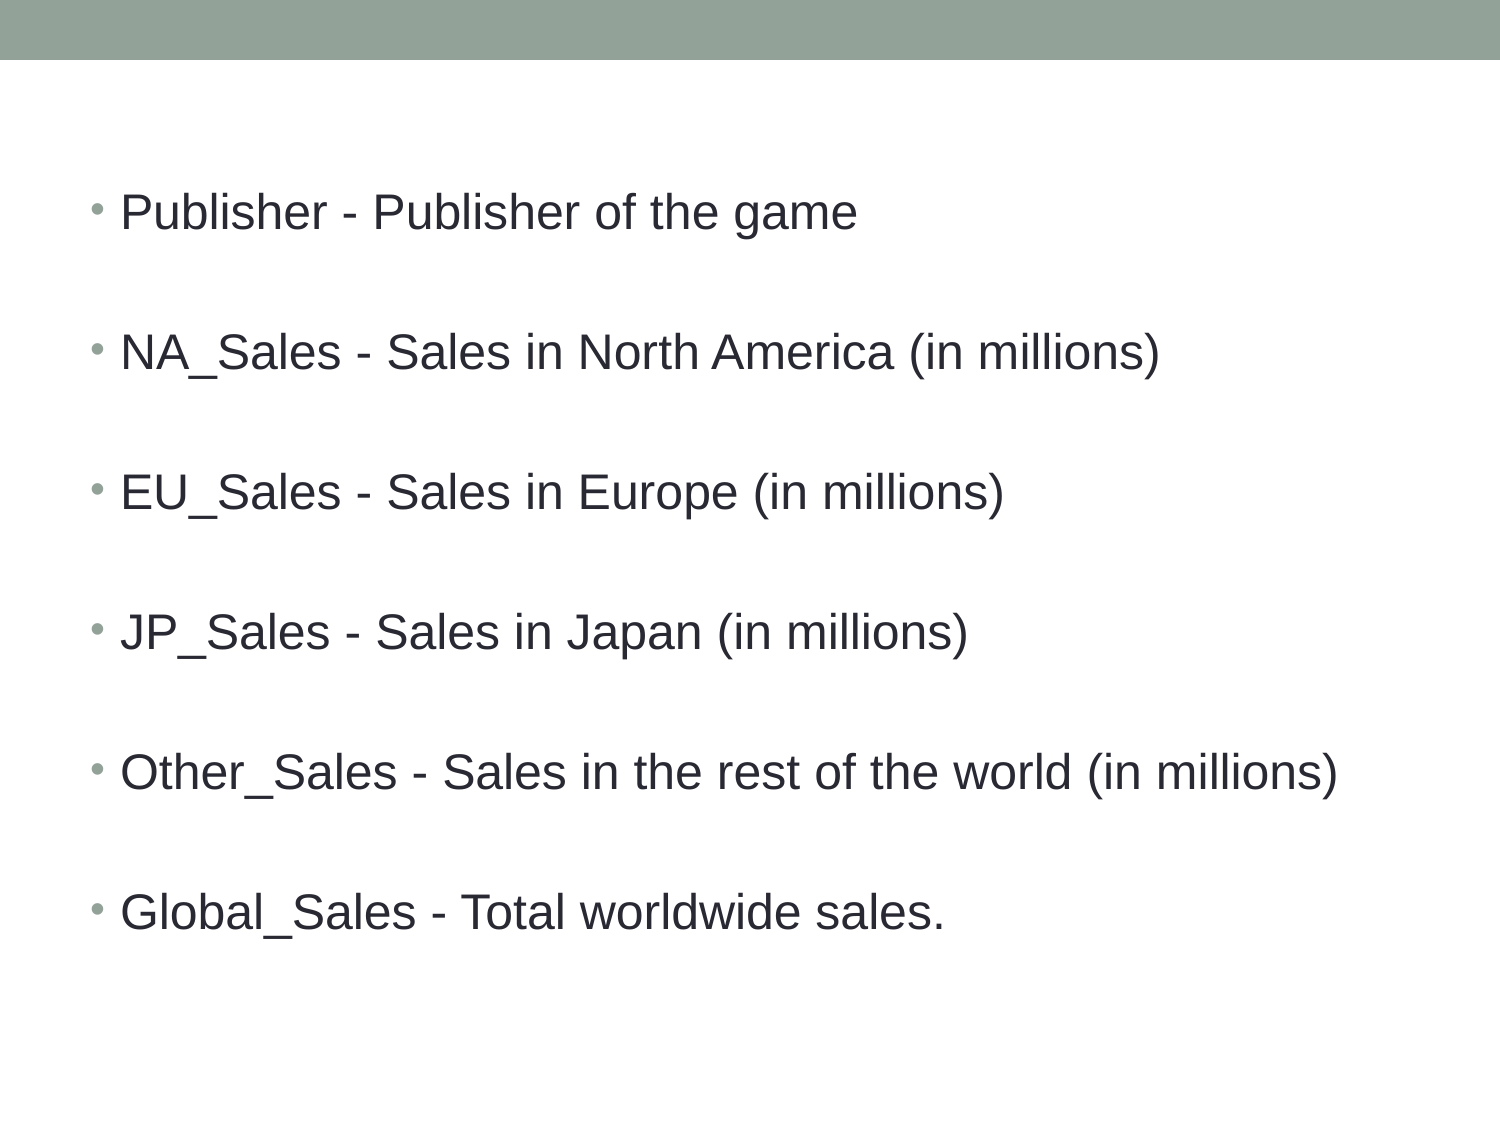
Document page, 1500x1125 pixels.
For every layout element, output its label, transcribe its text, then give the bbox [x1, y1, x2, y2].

list Publisher - Publisher of the game NA_Sales - Sales in North America (in millions) EU_Sales - Sales in Europe (in millions) JP_Sales - Sales in Japan (in millions) Other_Sales - Sales in the rest of the world (in millions) Global_Sales - Total worldwide sales. [75, 101, 1425, 1005]
